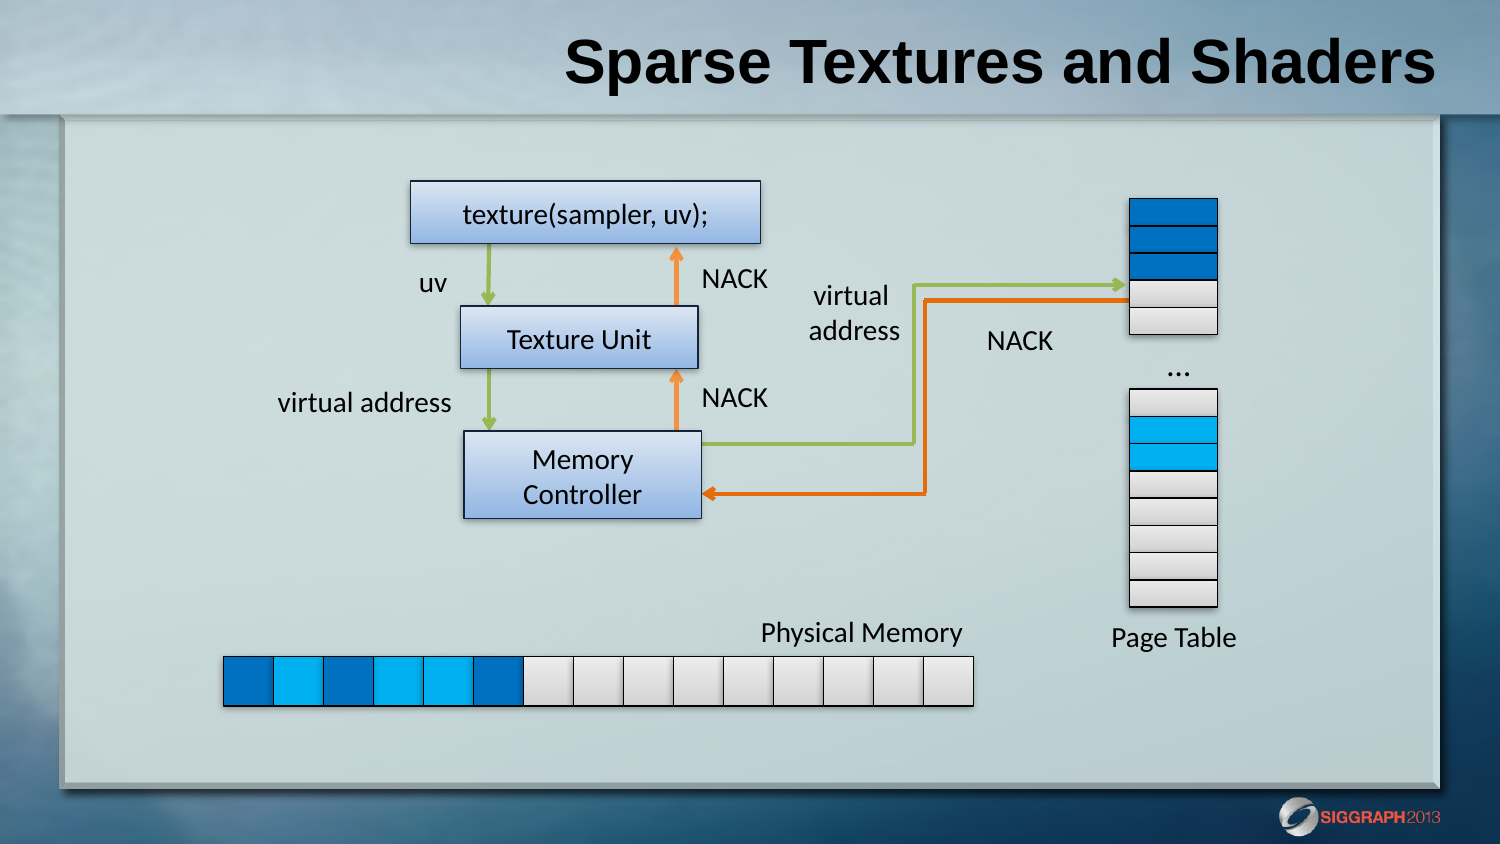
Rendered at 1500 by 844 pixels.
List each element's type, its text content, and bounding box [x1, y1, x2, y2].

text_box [1129, 198, 1220, 608]
text_box texture(sampler, uv); [410, 180, 761, 244]
text_box NACK [945, 313, 1096, 364]
text_box uv [404, 255, 463, 306]
picture [0, 0, 1500, 844]
text_box Page Table [1096, 611, 1252, 661]
text_box Physical Memory [745, 605, 978, 656]
text_box NACK [684, 251, 785, 302]
text_box virtual address [252, 375, 478, 426]
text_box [223, 656, 974, 707]
title Sparse Textures and Shaders [112, 15, 1452, 102]
text_box Texture Unit [460, 305, 699, 369]
text_box NACK [684, 370, 785, 421]
text_box Memory Controller [463, 430, 702, 519]
text_box virtual address [776, 268, 927, 354]
